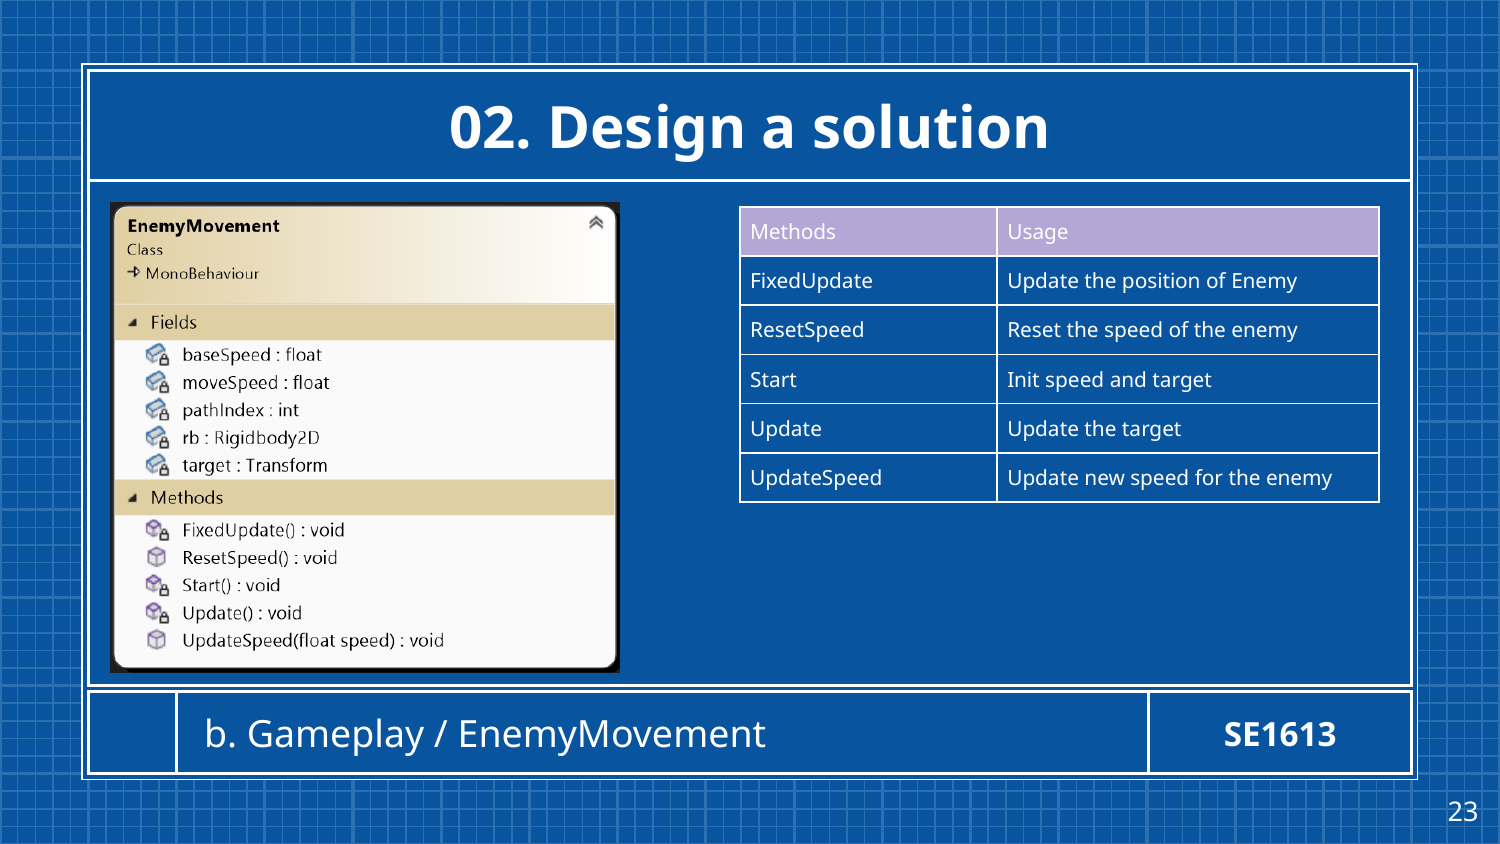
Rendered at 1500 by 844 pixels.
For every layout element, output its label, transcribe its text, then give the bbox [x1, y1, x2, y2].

table_cell FixedUpdate [741, 257, 996, 304]
slide_number ‹#› [1403, 779, 1494, 844]
table_cell Update new speed for the enemy [998, 454, 1378, 501]
title SE1613 [1148, 691, 1412, 774]
table_cell Start [741, 355, 996, 403]
table_cell Update [741, 404, 996, 452]
table_cell Reset the speed of the enemy [998, 306, 1378, 354]
text_box b. Gameplay / EnemyMovement [189, 701, 1121, 765]
table_cell Init speed and target [998, 355, 1378, 403]
table_cell Update the target [998, 404, 1378, 452]
table_cell Update the position of Enemy [998, 257, 1378, 304]
table_cell UpdateSpeed [741, 454, 996, 501]
title 02. Design a solution [87, 69, 1413, 182]
table_header Methods [741, 208, 996, 255]
picture [110, 202, 620, 674]
table_cell ResetSpeed [741, 306, 996, 354]
table_header Usage [998, 208, 1378, 255]
